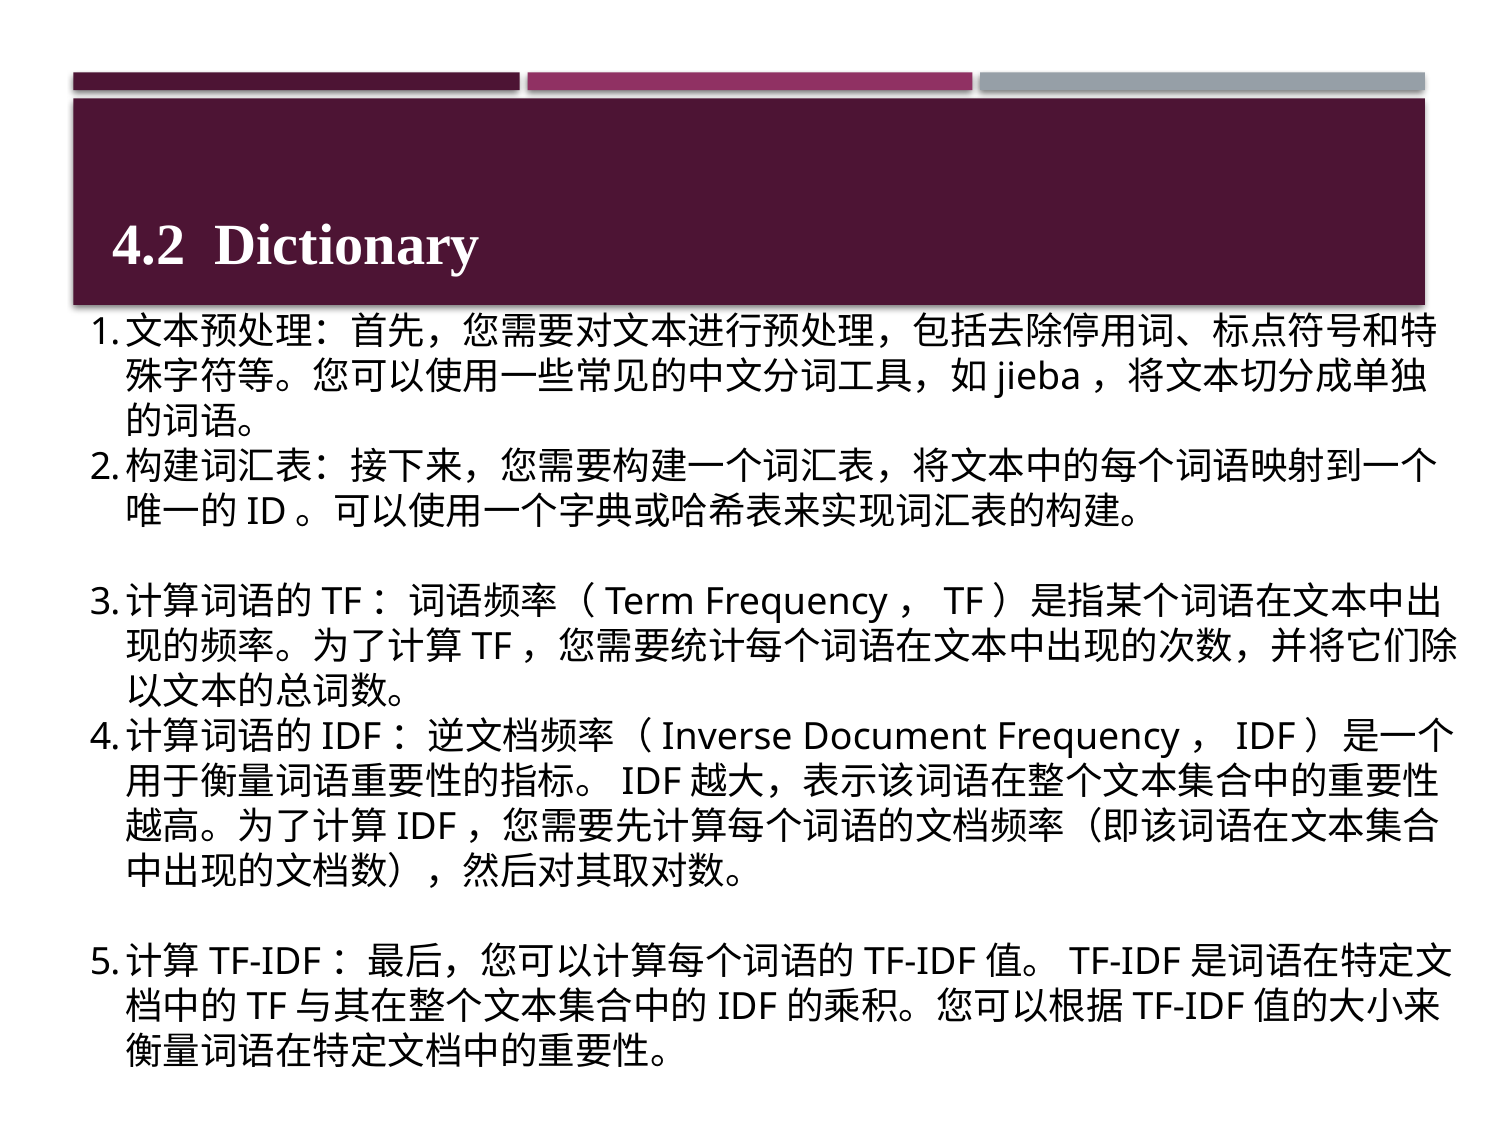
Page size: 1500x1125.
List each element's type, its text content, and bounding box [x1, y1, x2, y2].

text_box 4.2 Dictionary [98, 198, 496, 284]
text_box 文本预处理：首先，您需要对文本进行预处理，包括去除停用词、标点符号和特殊字符等。您可以使用一些常见的中文分词工具，如jieba，将文本切分成单独的词语。 构建词汇表：接下来，您需要构建一个词汇表，将文本中的每个词语映射到一个唯一的ID。可以使用一个字典或哈希表来实现词汇表的构建。 计算词语的TF：词语频率（Term Frequency，TF）是指某个词语在文本中出现的频率。为了计算TF，您需要统计每个词语在文本中出现的次数，并将它们除以文本的总词数。 计算词语的IDF：逆文档频率（Inverse Document Frequency，IDF）是一个用于衡量词语重要性的指标。IDF越大，表示该词语在整个文本集合中的重要性越高。为了计算IDF，您需要先计算每个词语的文档频率（即该词语在文本集合中出现的文档数），然后对其取对数。 计算TF-IDF：最后，您可以计算每个词语的TF-IDF值。TF-IDF是词语在特定文档中的TF与其在整个文本集合中的IDF的乘积。您可以根据TF-IDF值的大小来衡量词语在特定文档中的重要性。 [75, 299, 1475, 1080]
